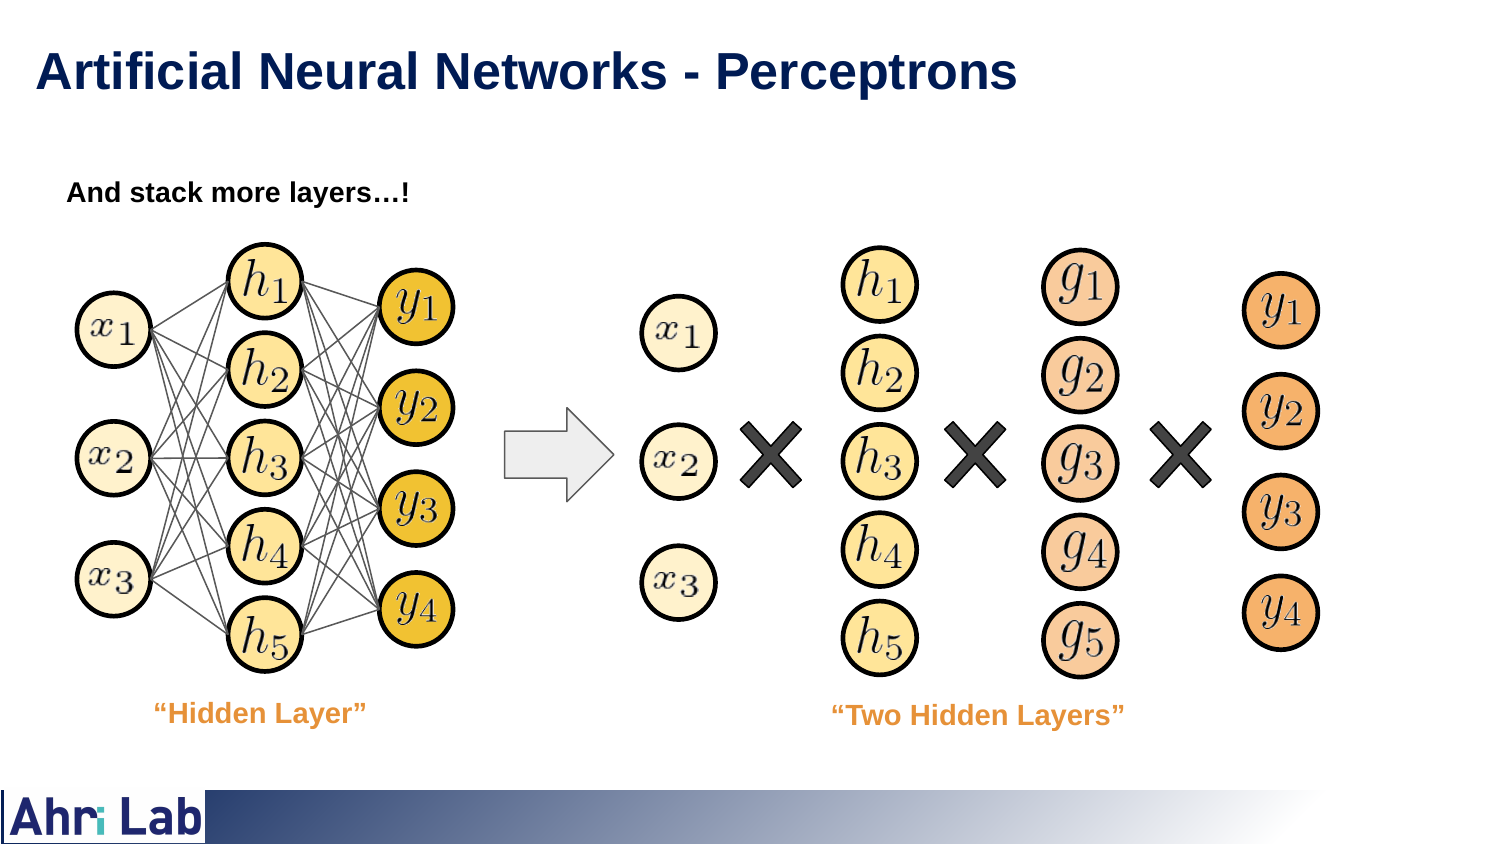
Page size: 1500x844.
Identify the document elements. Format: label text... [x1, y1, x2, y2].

text_box [740, 421, 802, 488]
text_box [1043, 426, 1118, 501]
title Artificial Neural Networks - Perceptrons [20, 22, 1480, 117]
text_box [235, 421, 294, 495]
text_box [944, 421, 1006, 488]
list And stack more layers…! [51, 161, 1449, 226]
picture [242, 615, 288, 660]
text_box [241, 398, 288, 407]
picture [1260, 292, 1302, 328]
text_box [641, 296, 716, 370]
text_box [236, 509, 294, 575]
picture [242, 436, 288, 480]
text_box “Two Hidden Layers” [815, 681, 1203, 740]
text_box [1244, 374, 1318, 449]
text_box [150, 280, 229, 459]
text_box [1244, 273, 1318, 348]
picture [243, 259, 287, 303]
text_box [150, 588, 229, 635]
picture [395, 591, 437, 625]
text_box [249, 668, 281, 672]
text_box [387, 370, 454, 445]
text_box [229, 597, 301, 659]
picture [395, 390, 437, 426]
picture [4, 787, 205, 843]
text_box [641, 545, 716, 620]
text_box [1043, 338, 1118, 413]
picture [1260, 393, 1302, 429]
text_box [234, 332, 294, 395]
text_box [385, 270, 454, 344]
picture [90, 319, 135, 345]
text_box [387, 572, 454, 647]
picture [1057, 443, 1104, 484]
text_box [76, 542, 144, 617]
picture [242, 524, 288, 569]
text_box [301, 280, 380, 305]
text_box “Hidden Layer” [138, 679, 392, 739]
picture [394, 491, 438, 526]
picture [1058, 263, 1103, 305]
picture [653, 571, 700, 598]
text_box [1244, 575, 1318, 650]
text_box [842, 336, 917, 410]
text_box [76, 421, 143, 496]
text_box [1150, 421, 1212, 488]
picture [1259, 494, 1303, 530]
picture [1058, 355, 1103, 396]
picture [1060, 531, 1107, 573]
text_box [1043, 249, 1118, 324]
picture [653, 450, 700, 477]
text_box [1043, 514, 1118, 589]
picture [395, 289, 437, 325]
text_box [842, 424, 917, 499]
picture [88, 447, 135, 473]
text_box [301, 369, 380, 407]
picture [1260, 595, 1302, 629]
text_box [301, 407, 380, 635]
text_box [150, 467, 229, 580]
text_box [1043, 603, 1118, 678]
text_box [1244, 475, 1318, 549]
picture [1058, 620, 1103, 661]
text_box [244, 576, 287, 584]
picture [856, 524, 903, 569]
text_box [387, 471, 454, 546]
picture [857, 615, 902, 660]
text_box [842, 601, 917, 675]
picture [242, 347, 288, 392]
text_box [842, 512, 917, 587]
text_box [76, 292, 144, 367]
text_box [842, 247, 917, 322]
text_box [301, 306, 380, 368]
picture [856, 436, 903, 480]
text_box [228, 244, 302, 319]
text_box [504, 407, 614, 502]
picture [857, 259, 902, 303]
text_box [641, 424, 716, 499]
picture [88, 568, 135, 594]
picture [655, 322, 700, 348]
picture [856, 347, 902, 392]
